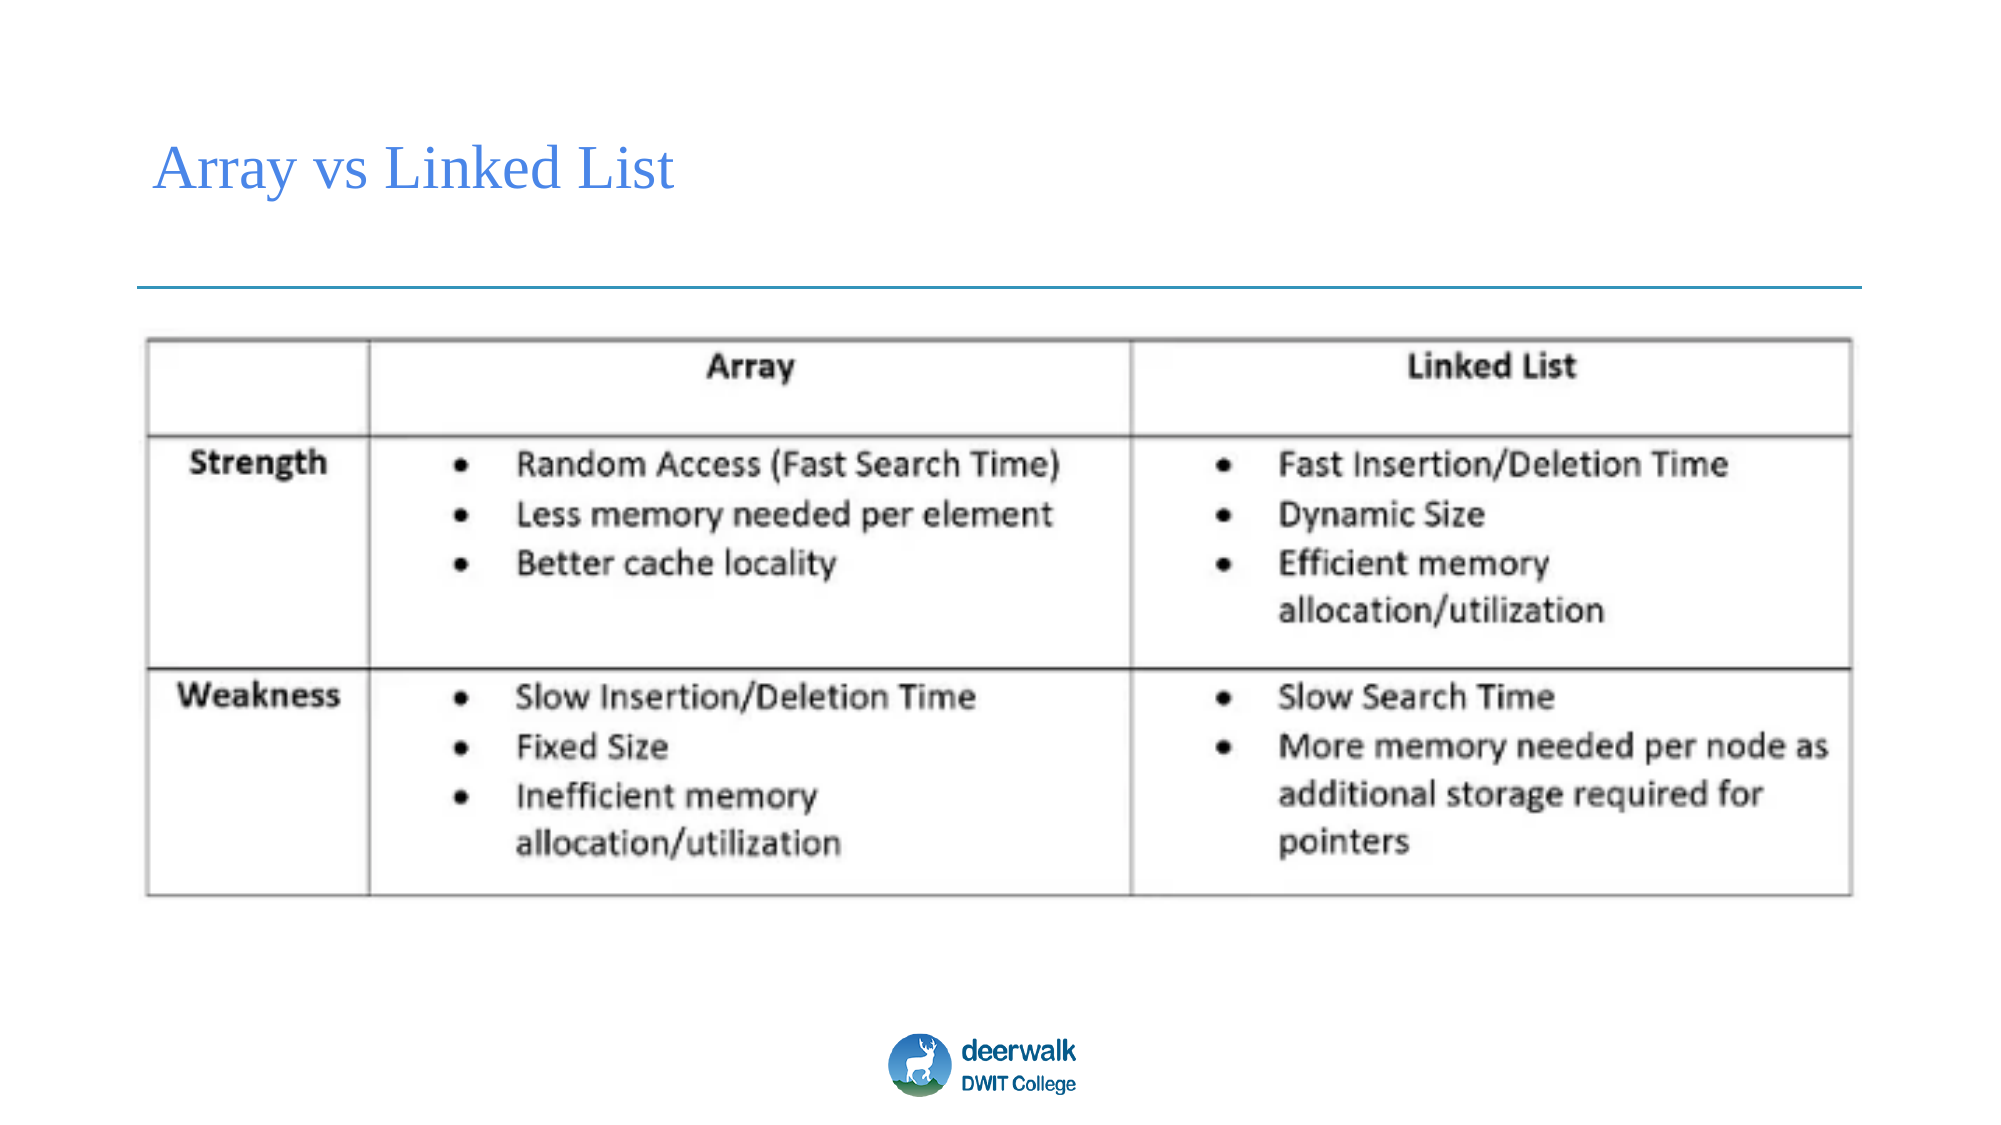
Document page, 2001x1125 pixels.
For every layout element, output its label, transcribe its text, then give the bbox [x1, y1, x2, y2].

picture [873, 1013, 1103, 1120]
picture [137, 321, 1863, 906]
title Array vs Linked List [137, 59, 1863, 278]
